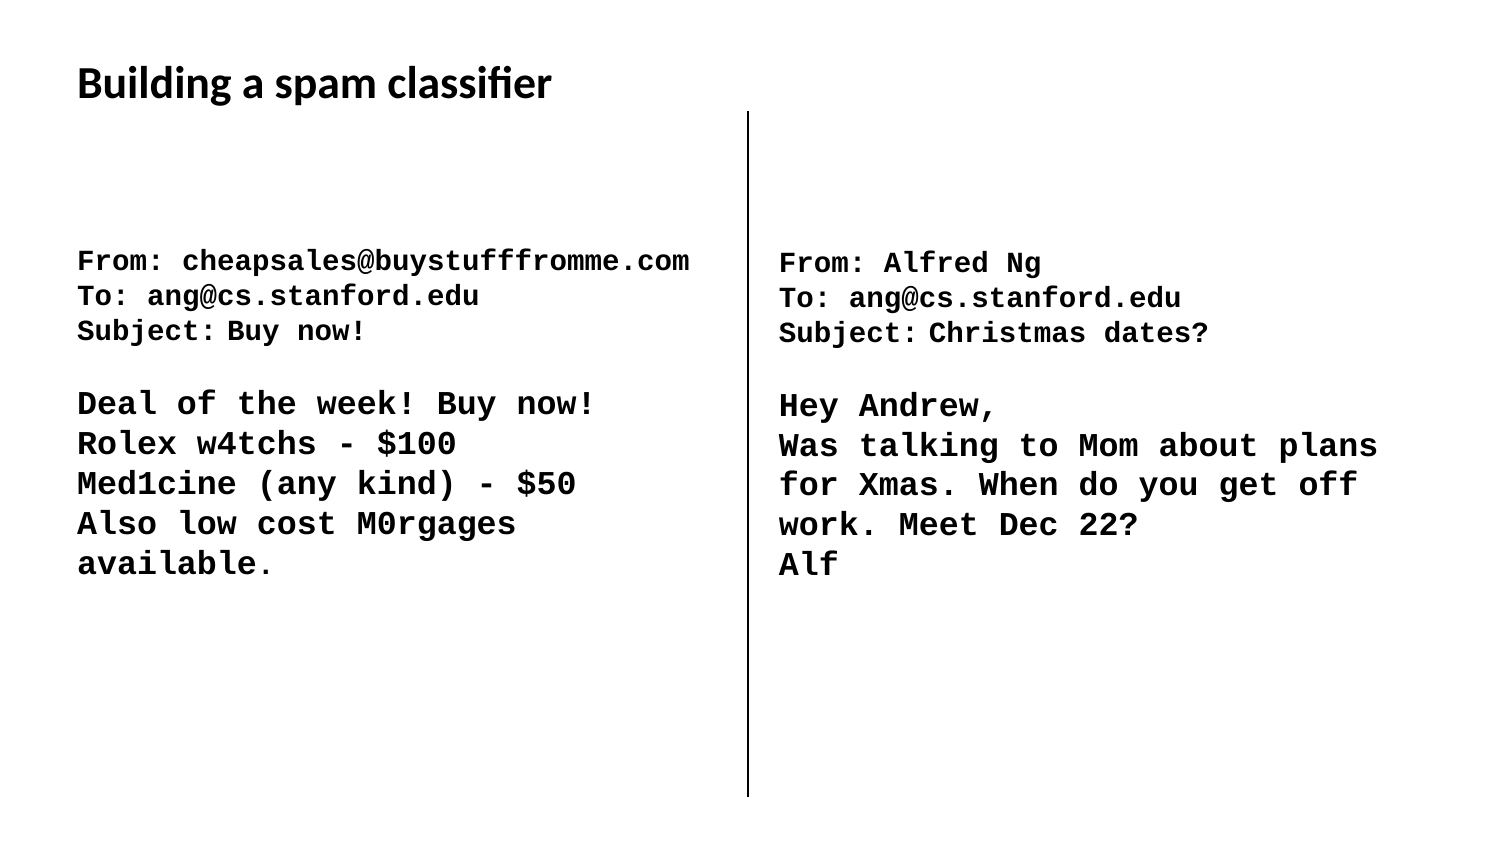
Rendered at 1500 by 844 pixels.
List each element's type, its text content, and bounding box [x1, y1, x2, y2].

text_box Building a spam classifier [62, 45, 1425, 116]
text_box From: cheapsales@buystufffromme.com To: ang@cs.stanford.edu Subject: Buy now! Deal of the week! Buy now! Rolex w4tchs - $100 Med1cine (any kind) - $50 Also low cost M0rgages available. [62, 234, 743, 589]
text_box From: Alfred Ng To: ang@cs.stanford.edu Subject: Christmas dates? Hey Andrew, Was talking to Mom about plans for Xmas. When do you get off work. Meet Dec 22? Alf [764, 235, 1450, 590]
